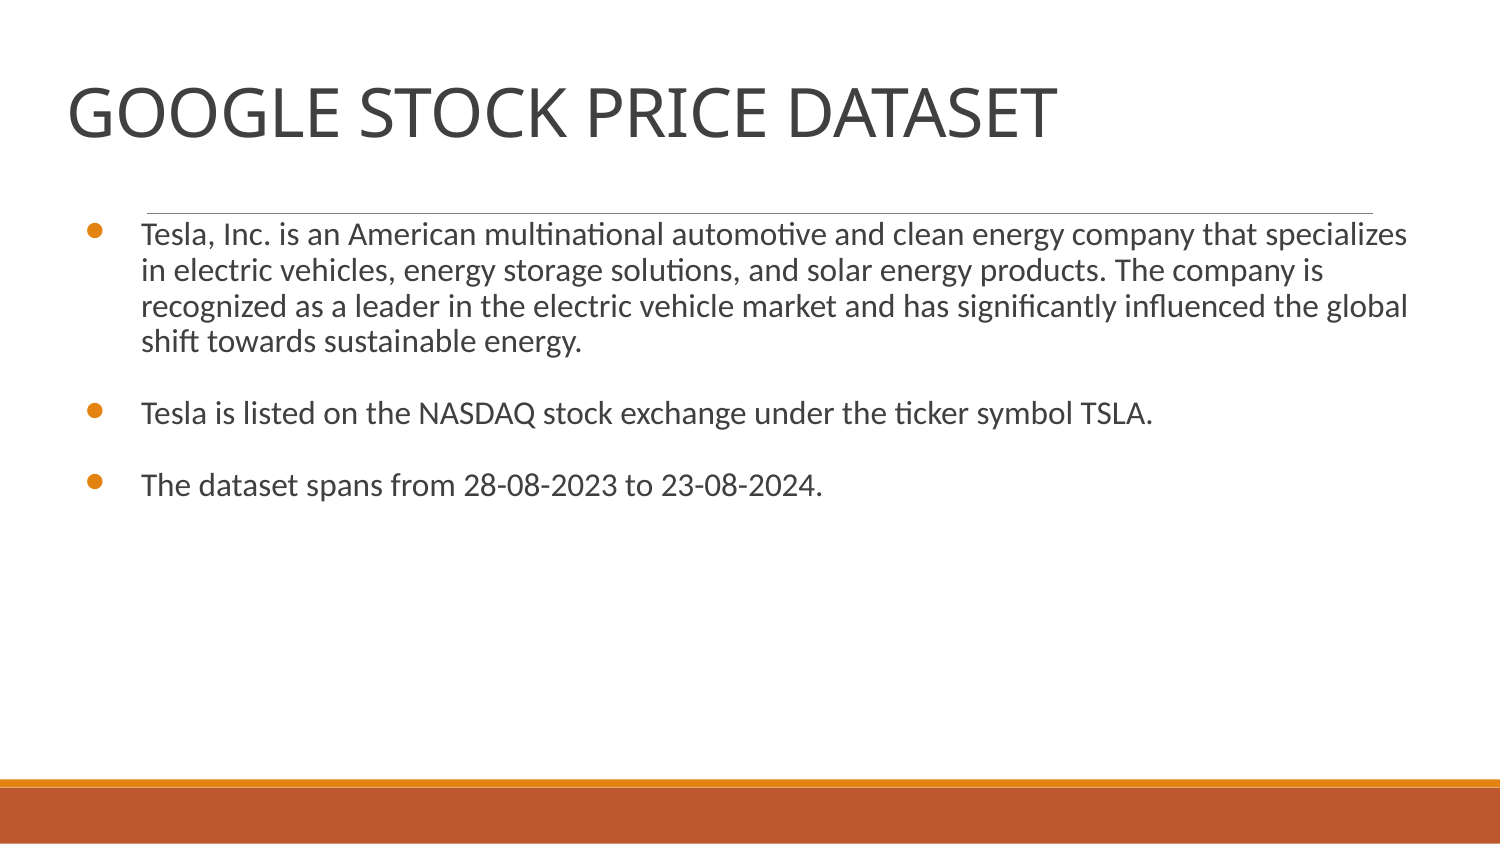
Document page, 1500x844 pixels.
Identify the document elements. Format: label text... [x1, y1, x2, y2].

title GOOGLE STOCK PRICE DATASET [51, 67, 1449, 167]
list Tesla, Inc. is an American multinational automotive and clean energy company that specializes in electric vehicles, energy storage solutions, and solar energy products. The company is recognized as a leader in the electric vehicle market and has significantly influenced the global shift towards sustainable energy. Tesla is listed on the NASDAQ stock exchange under the ticker symbol TSLA. The dataset spans from 28-08-2023 to 23-08-2024. [51, 201, 1449, 750]
